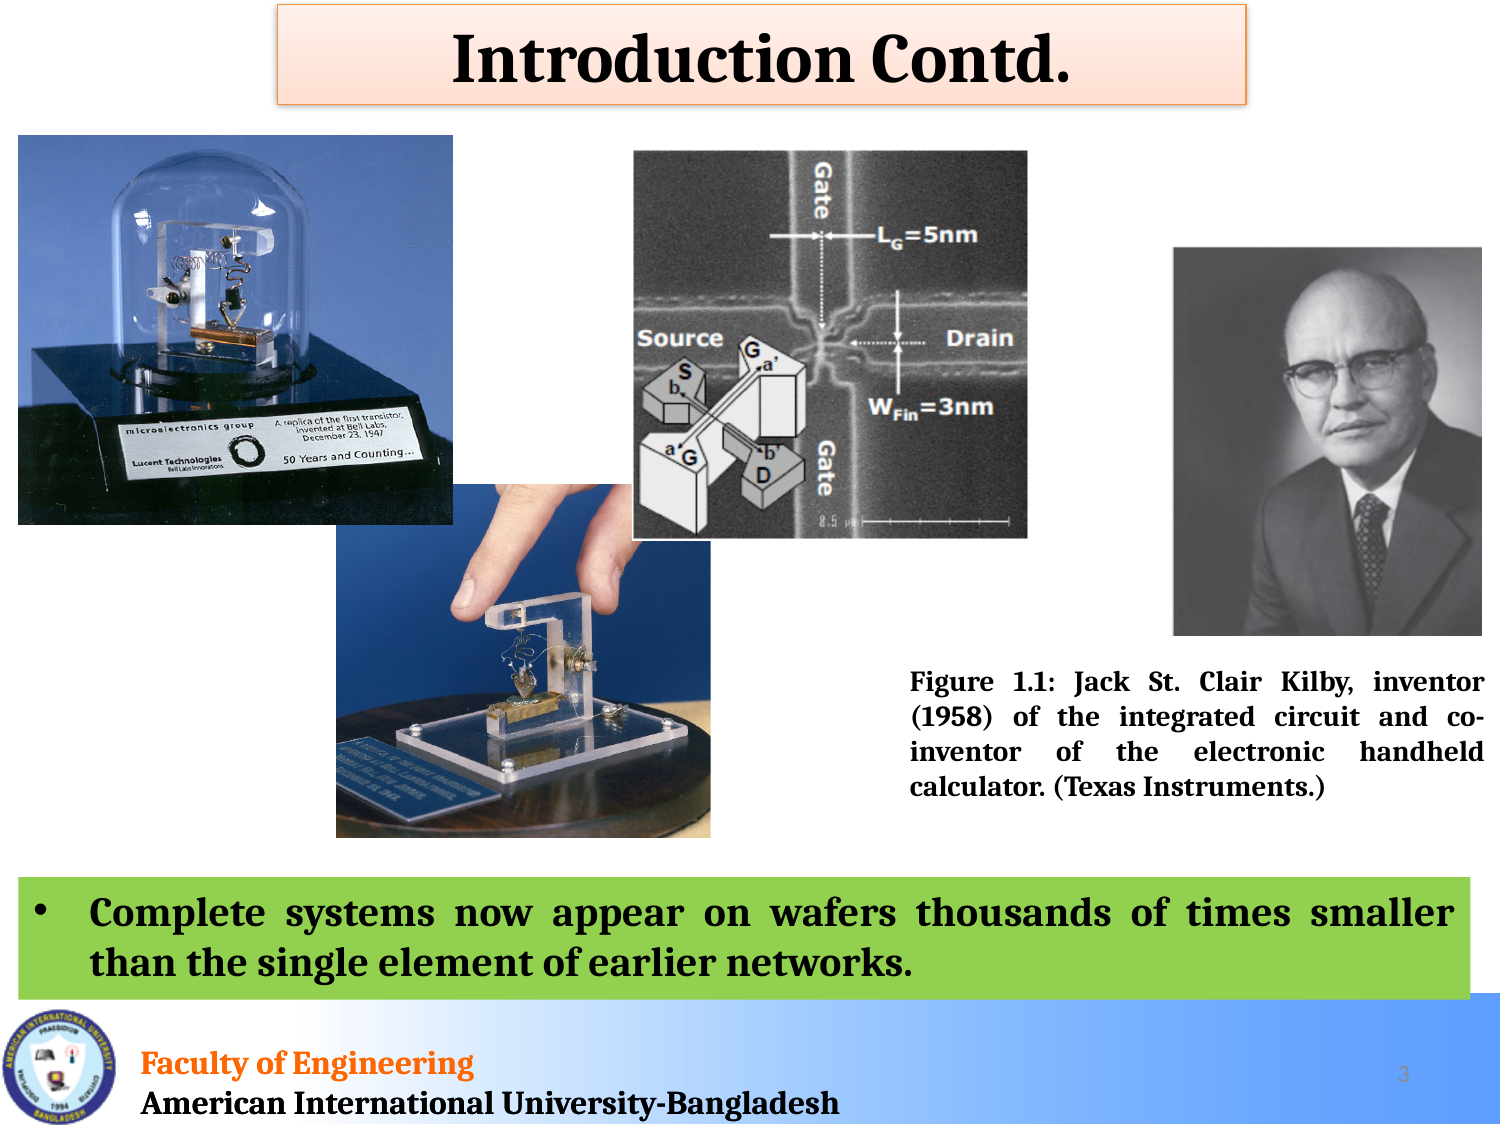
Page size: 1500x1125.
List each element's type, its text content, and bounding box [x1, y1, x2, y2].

list Complete systems now appear on wafers thousands of times smaller than the single element of earlier networks. [18, 877, 1471, 1000]
text_box Introduction Contd. [277, 4, 1247, 105]
picture [0, 1007, 119, 1125]
picture [1170, 245, 1482, 636]
slide_number 3 [1074, 1042, 1425, 1103]
text_box Figure 1.1: Jack St. Clair Kilby, inventor (1958) of the integrated circuit and co-inventor of the electronic handheld calculator. (Texas Instruments.) [895, 655, 1500, 810]
picture [18, 135, 1030, 838]
